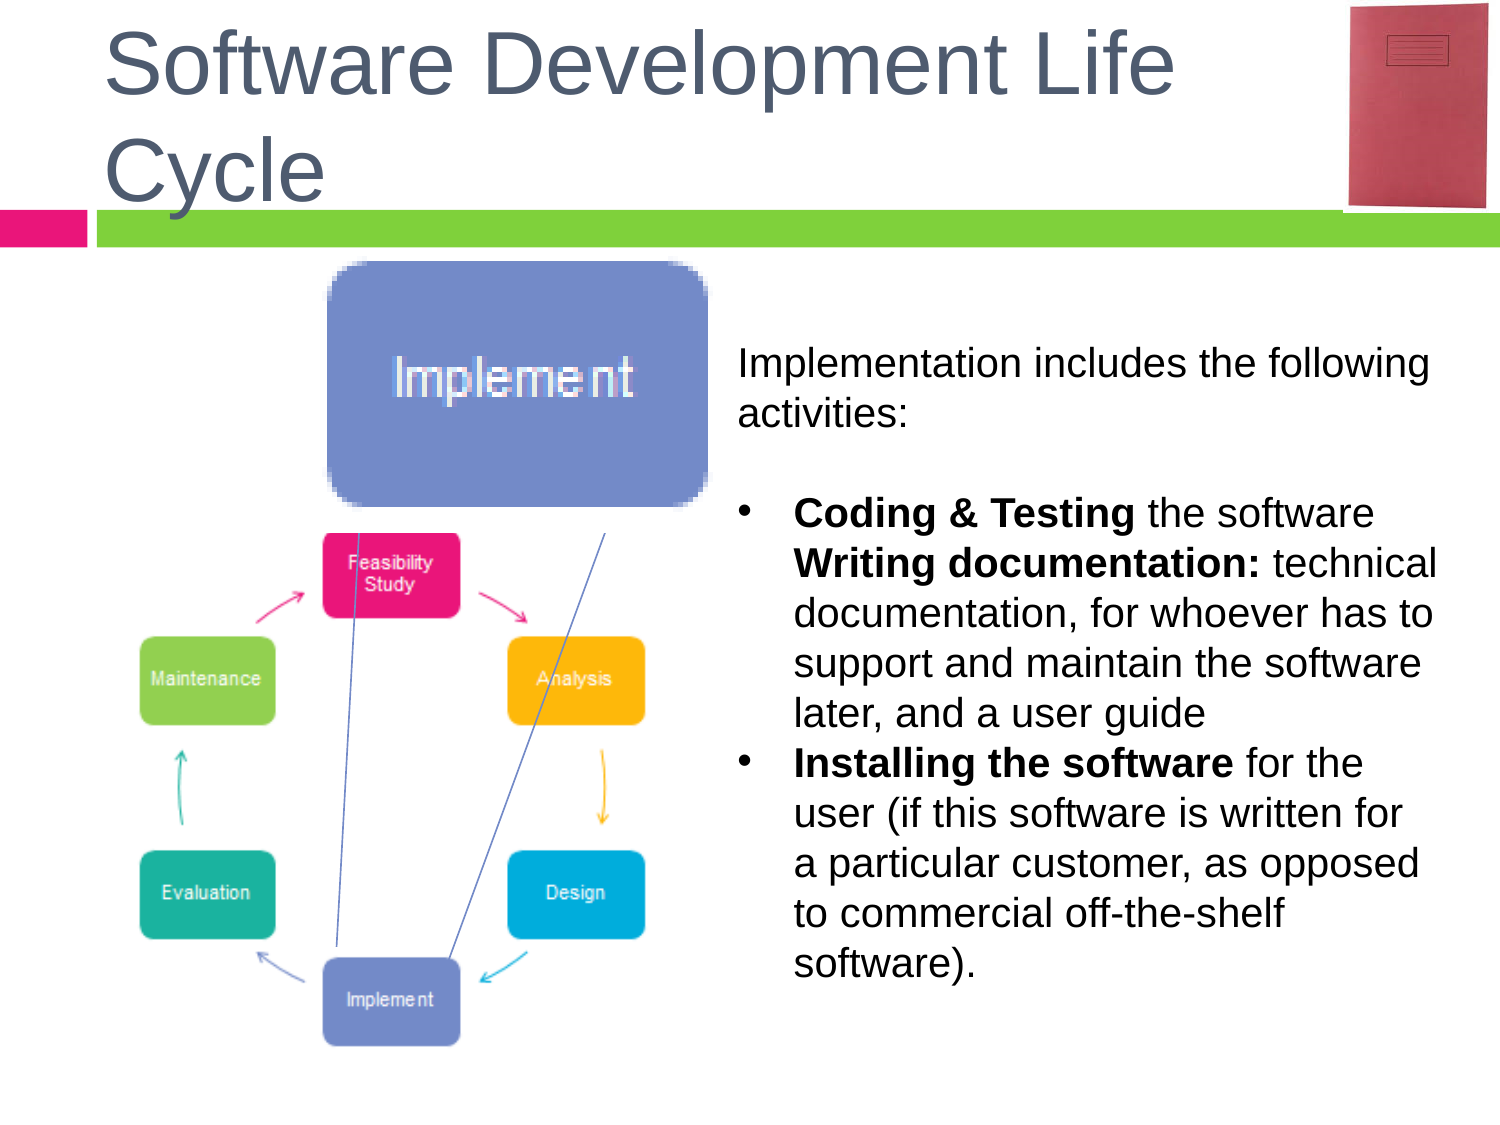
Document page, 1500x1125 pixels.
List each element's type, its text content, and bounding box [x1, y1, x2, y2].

text_box Implementation includes the following activities: Coding & Testing the software Writing documentation: technical documentation, for whoever has to support and maintain the software later, and a user guide Installing the software for the user (if this software is written for a particular customer, as opposed to commercial off-the-shelf software). [722, 327, 1453, 1000]
picture [1343, 0, 1500, 213]
picture [123, 248, 733, 1071]
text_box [336, 533, 361, 947]
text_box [442, 533, 621, 976]
text_box Software Development Life Cycle [88, 30, 1343, 194]
